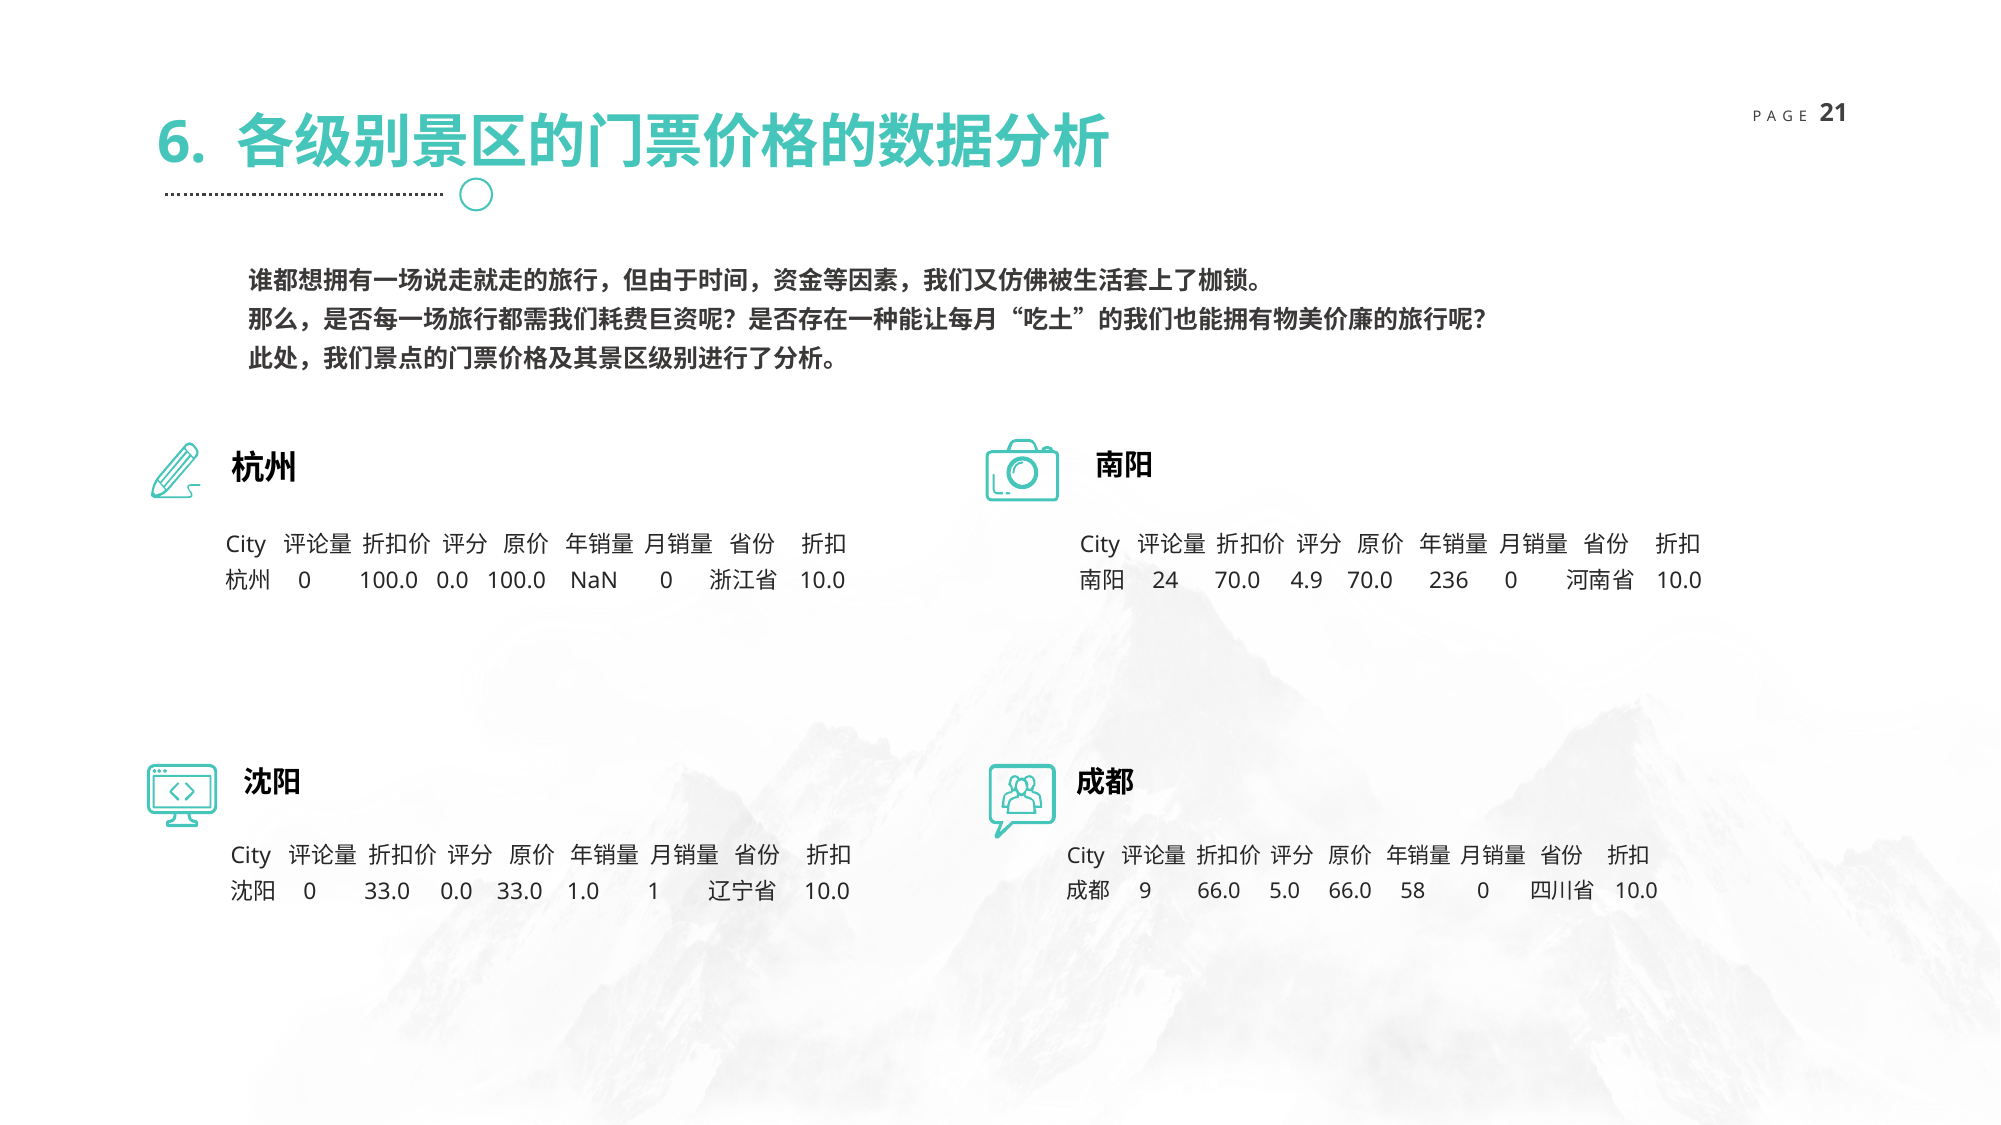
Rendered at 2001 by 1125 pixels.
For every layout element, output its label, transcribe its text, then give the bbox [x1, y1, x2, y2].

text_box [215, 755, 989, 910]
text_box 谁都想拥有一场说走就走的旅行，但由于时间，资金等因素，我们又仿佛被生活套上了枷锁。 那么，是否每一场旅行都需我们耗费巨资呢？是否存在一种能让每月“吃土”的我们也能拥有物美价廉的旅行呢？ 此处，我们景点的门票价格及其景区级别进行了分析。 [233, 247, 1730, 380]
picture [210, 436, 2000, 1125]
text_box [459, 177, 494, 212]
text_box [150, 442, 201, 499]
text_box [1064, 438, 1881, 599]
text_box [207, 438, 916, 599]
text_box [146, 763, 210, 828]
text_box 6. 各级别景区的门票价格的数据分析 [142, 96, 1126, 182]
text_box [1049, 755, 1809, 908]
